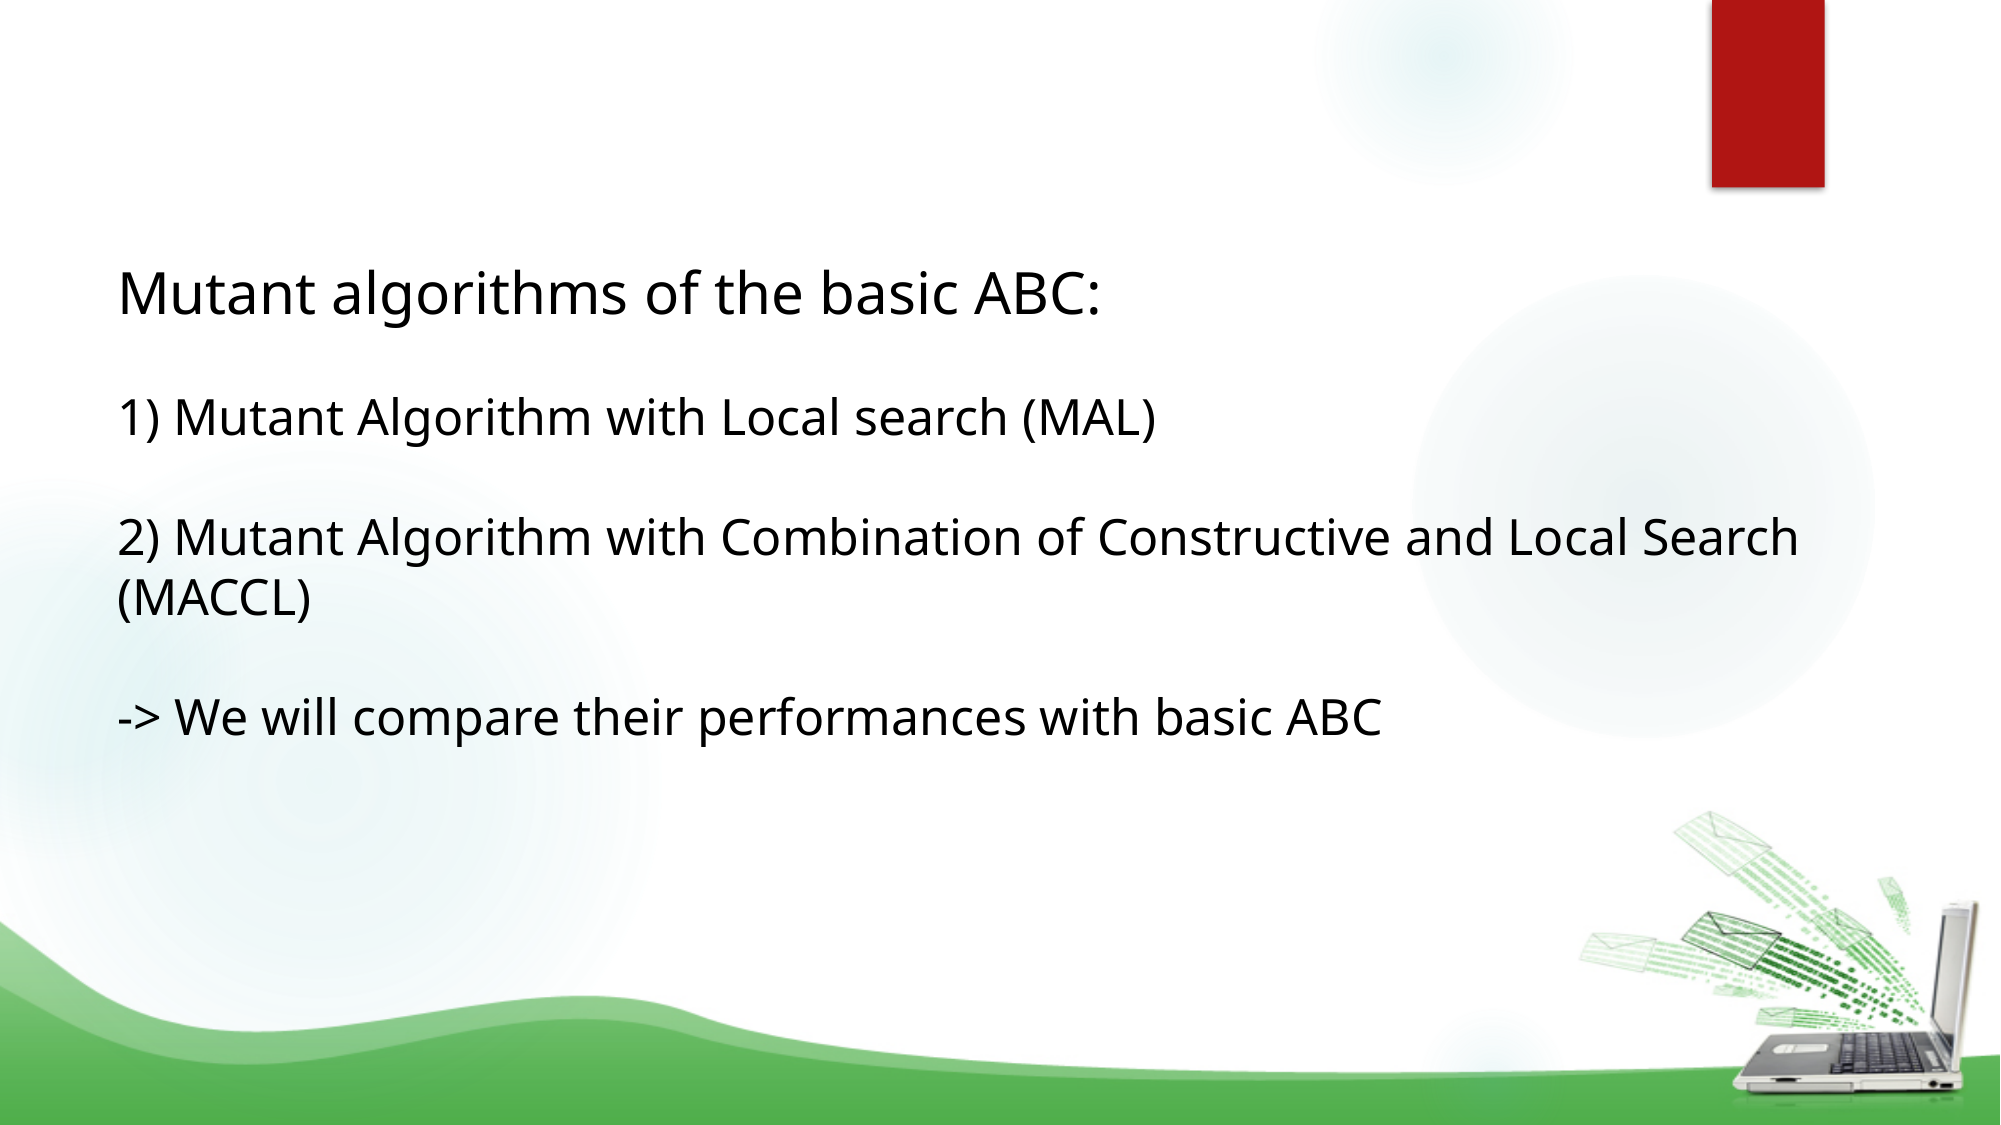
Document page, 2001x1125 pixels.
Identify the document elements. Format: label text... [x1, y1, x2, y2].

title Mutant algorithms of the basic ABC: 1) Mutant Algorithm with Local search (MAL) 2) Mutant Algorithm with Combination of Constructive and Local Search (MACCL) -> We will compare their performances with basic ABC [101, 219, 1838, 914]
picture [0, 0, 2000, 1125]
